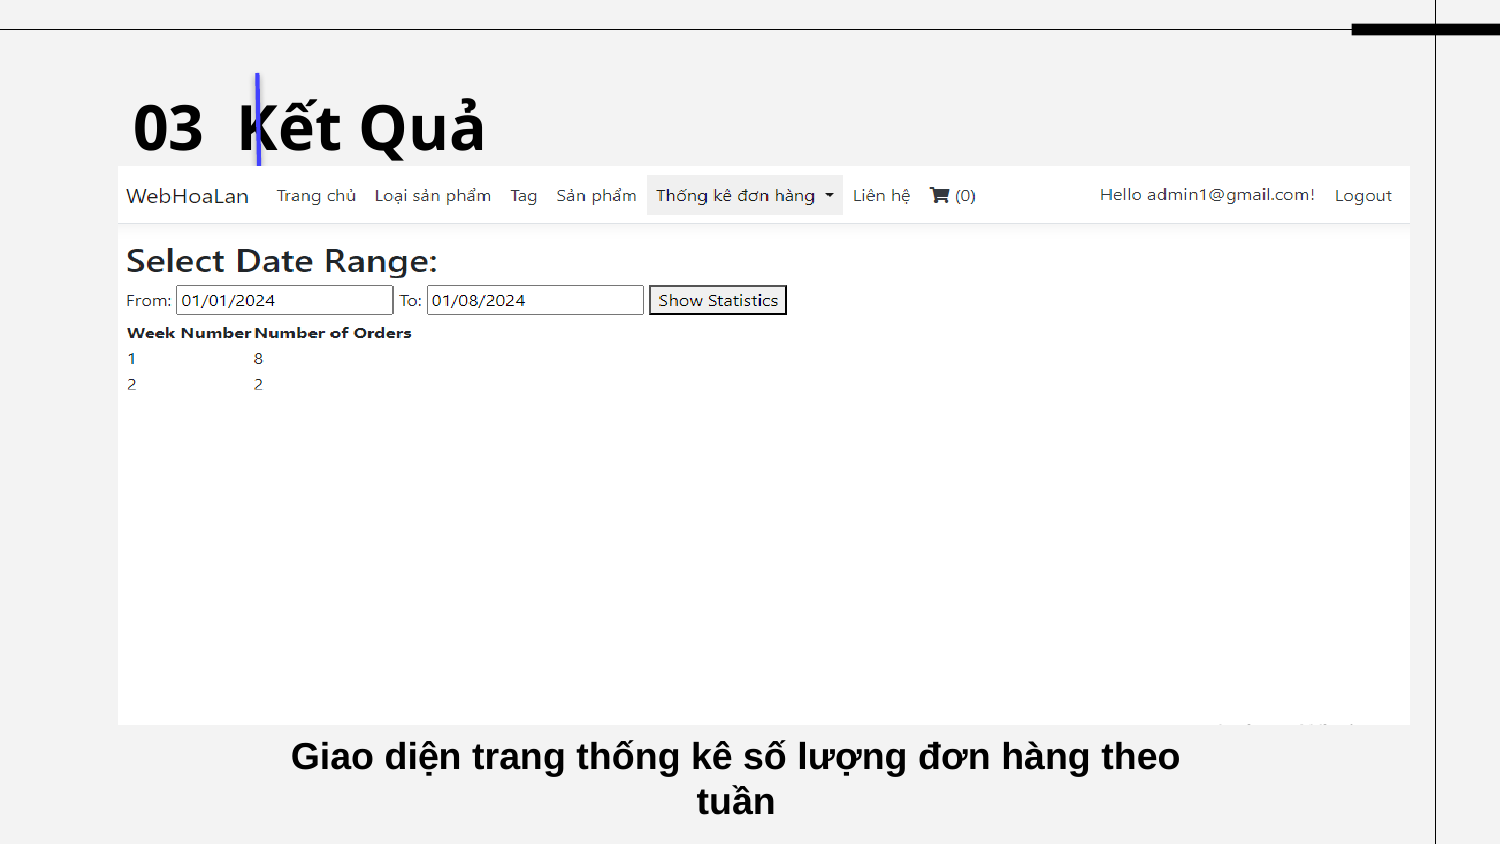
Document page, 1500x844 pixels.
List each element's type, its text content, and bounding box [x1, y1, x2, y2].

text_box Giao diện trang thống kê số lượng đơn hàng theo tuần [274, 734, 1199, 830]
title 03 Kết Quả [261, 72, 1382, 165]
picture [117, 166, 1410, 726]
title 03 Kết Quả [118, 72, 254, 165]
